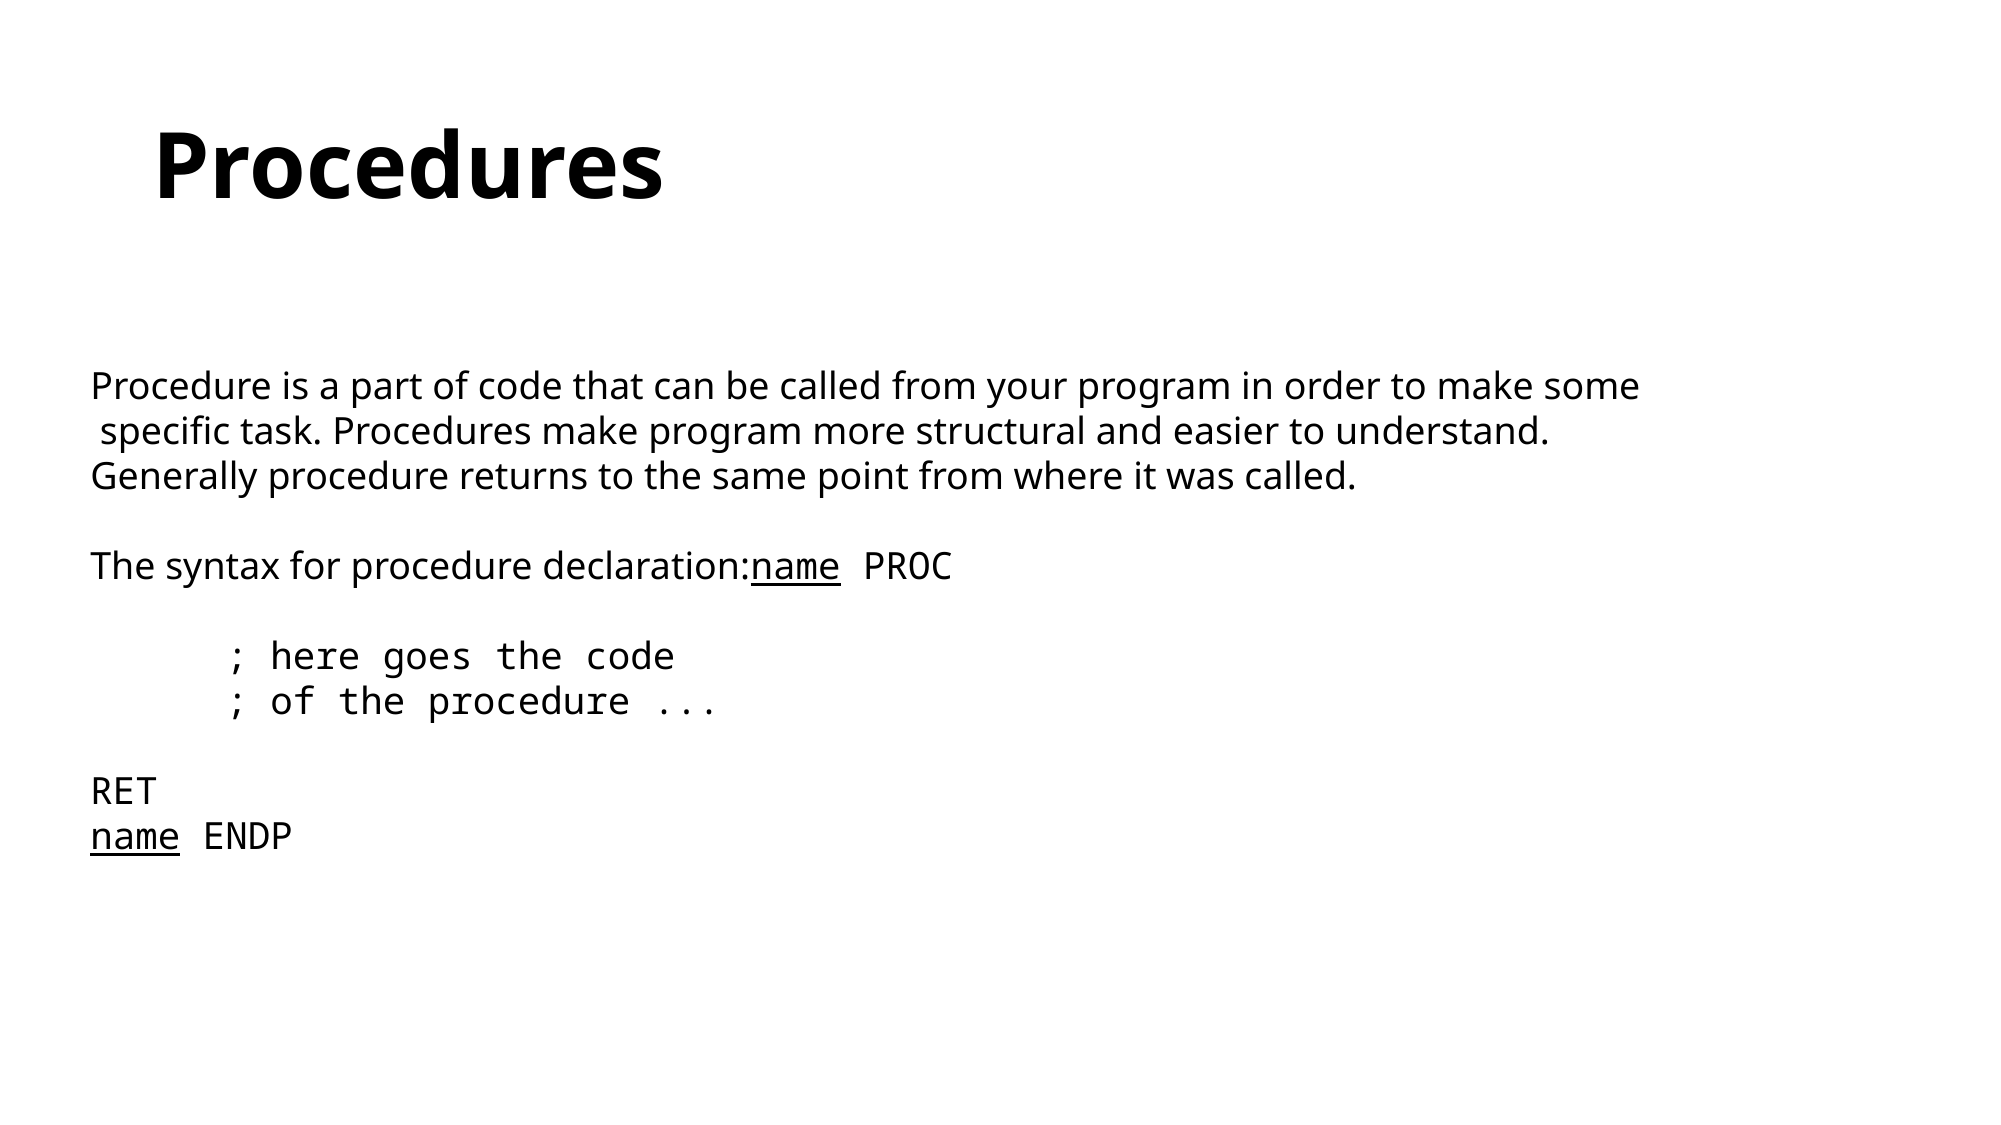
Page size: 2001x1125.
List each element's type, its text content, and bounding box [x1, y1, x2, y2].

title Procedures [137, 59, 1863, 269]
list Procedure is a part of code that can be called from your program in order to make some specific task. Procedures make program more structural and easier to understand. Generally procedure returns to the same point from where it was called. The syntax for procedure declaration:name PROC ; here goes the code ; of the procedure ... RET name ENDP [75, 269, 2000, 923]
